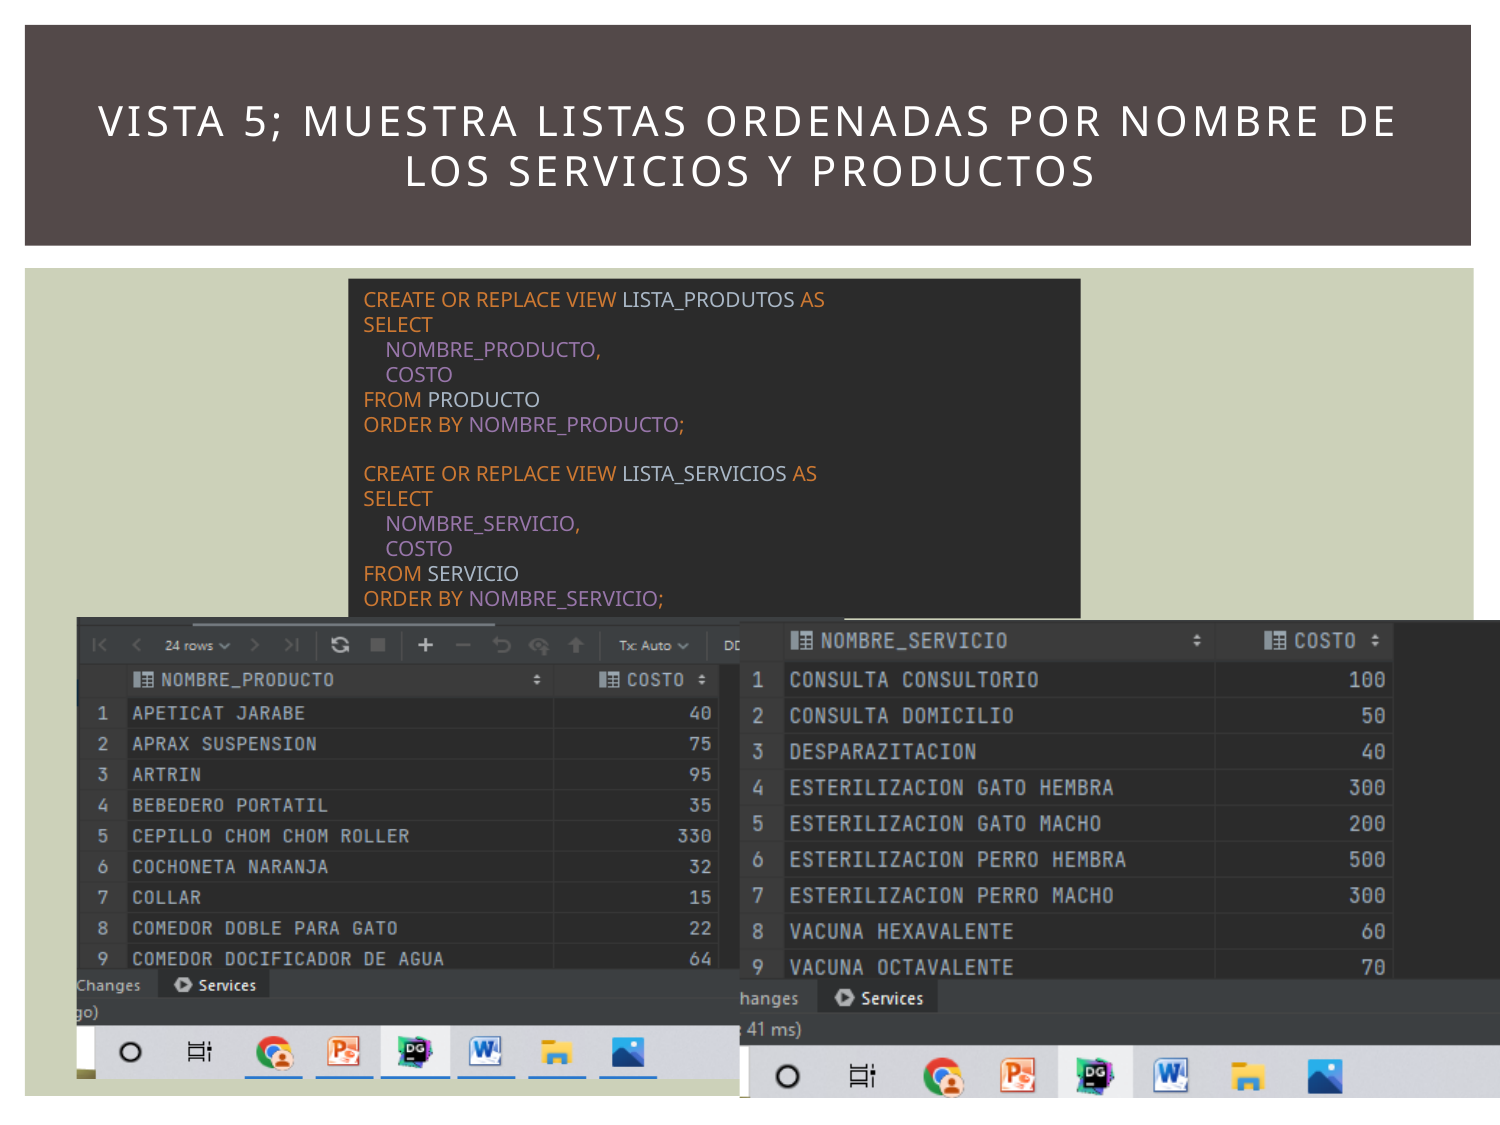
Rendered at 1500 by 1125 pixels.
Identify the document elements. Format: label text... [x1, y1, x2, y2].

picture [76, 617, 1500, 1098]
text_box CREATE OR REPLACE VIEW LISTA_PRODUTOS AS SELECT NOMBRE_PRODUCTO, COSTO FROM PRODUCTO ORDER BY NOMBRE_PRODUCTO; CREATE OR REPLACE VIEW LISTA_SERVICIOS AS SELECT NOMBRE_SERVICIO, COSTO FROM SERVICIO ORDER BY NOMBRE_SERVICIO; [348, 278, 1081, 619]
title VISTA 5; MUESTRA LISTAS ORDENADAS POR NOMBRE DE LOS SERVICIOS Y PRODUCTOS [62, 58, 1438, 232]
